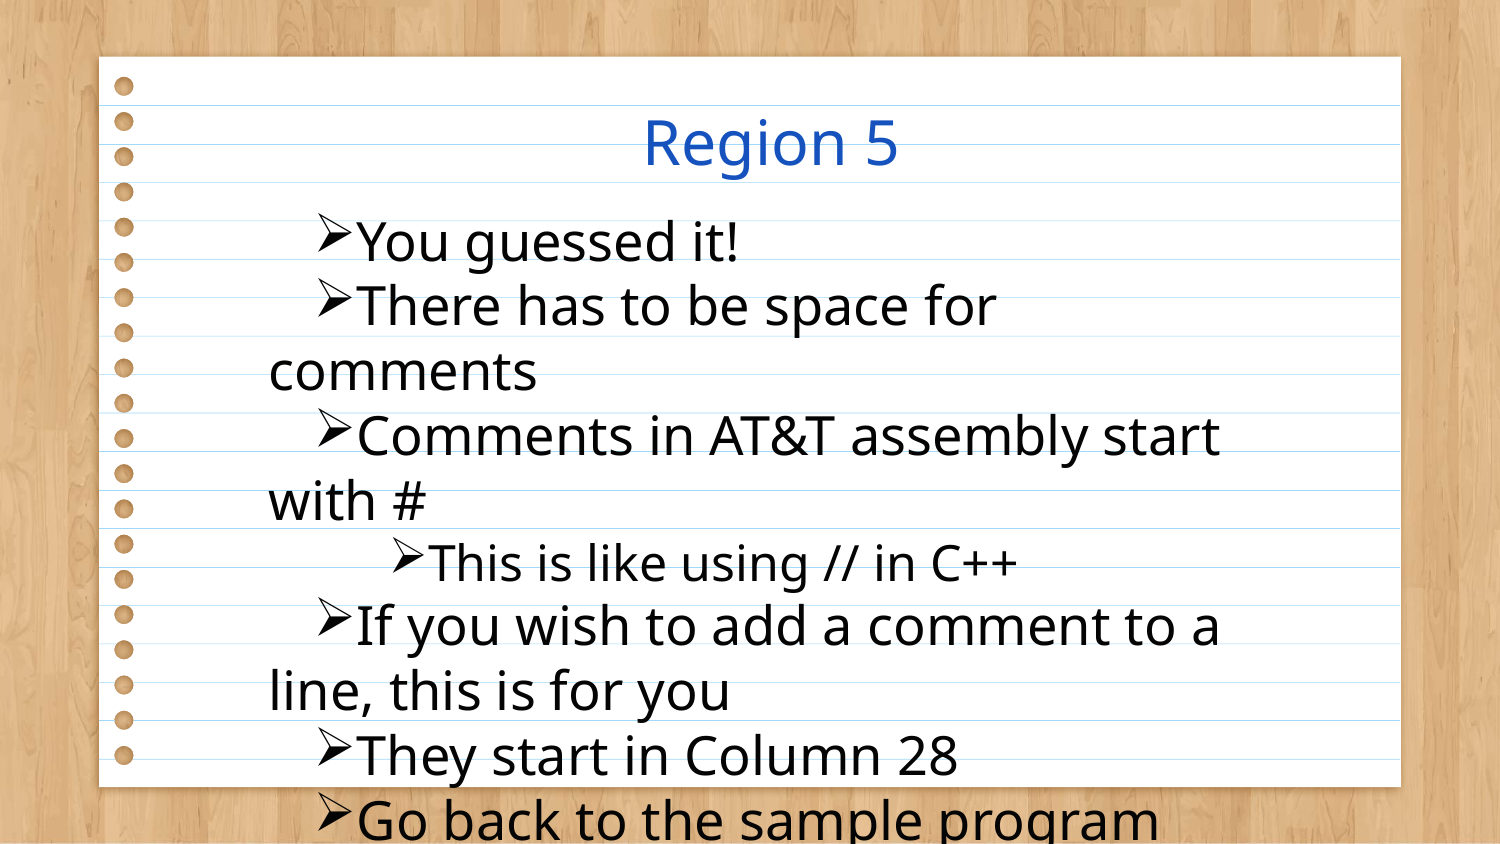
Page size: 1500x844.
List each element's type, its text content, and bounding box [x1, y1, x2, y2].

title Region 5 [153, 87, 1390, 192]
picture [0, 0, 1500, 844]
subtitle You guessed it! There has to be space for comments Comments in AT&T assembly start with # This is like using // in C++ If you wish to add a comment to a line, this is for you They start in Column 28 Go back to the sample program and see if you can identify the different regions [215, 192, 1285, 733]
